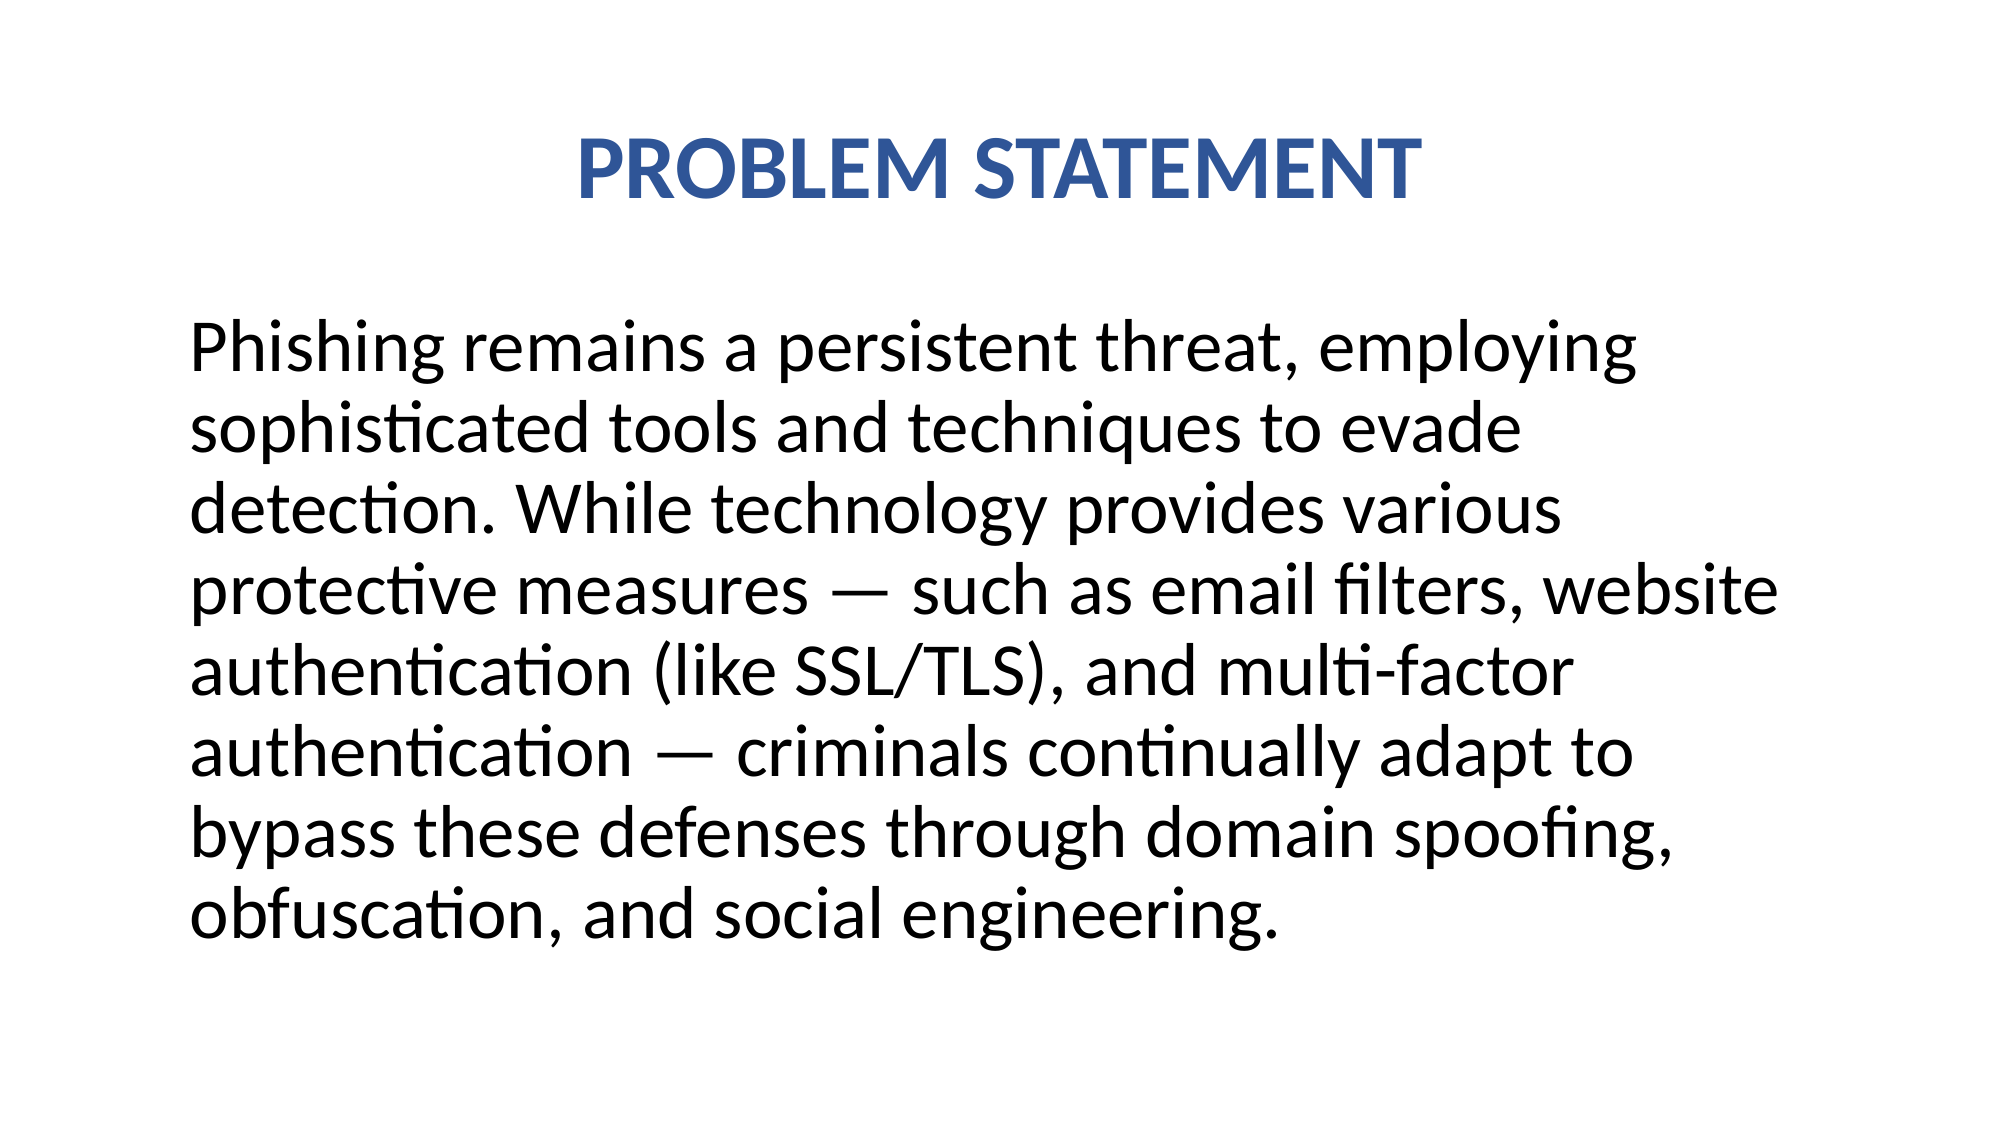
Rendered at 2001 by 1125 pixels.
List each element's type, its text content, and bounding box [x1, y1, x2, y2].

title PROBLEM STATEMENT [137, 59, 1863, 278]
list Phishing remains a persistent threat, employing sophisticated tools and techniques to evade detection. While technology provides various protective measures — such as email filters, website authentication (like SSL/TLS), and multi-factor authentication — criminals continually adapt to bypass these defenses through domain spoofing, obfuscation, and social engineering. [137, 299, 1863, 1014]
